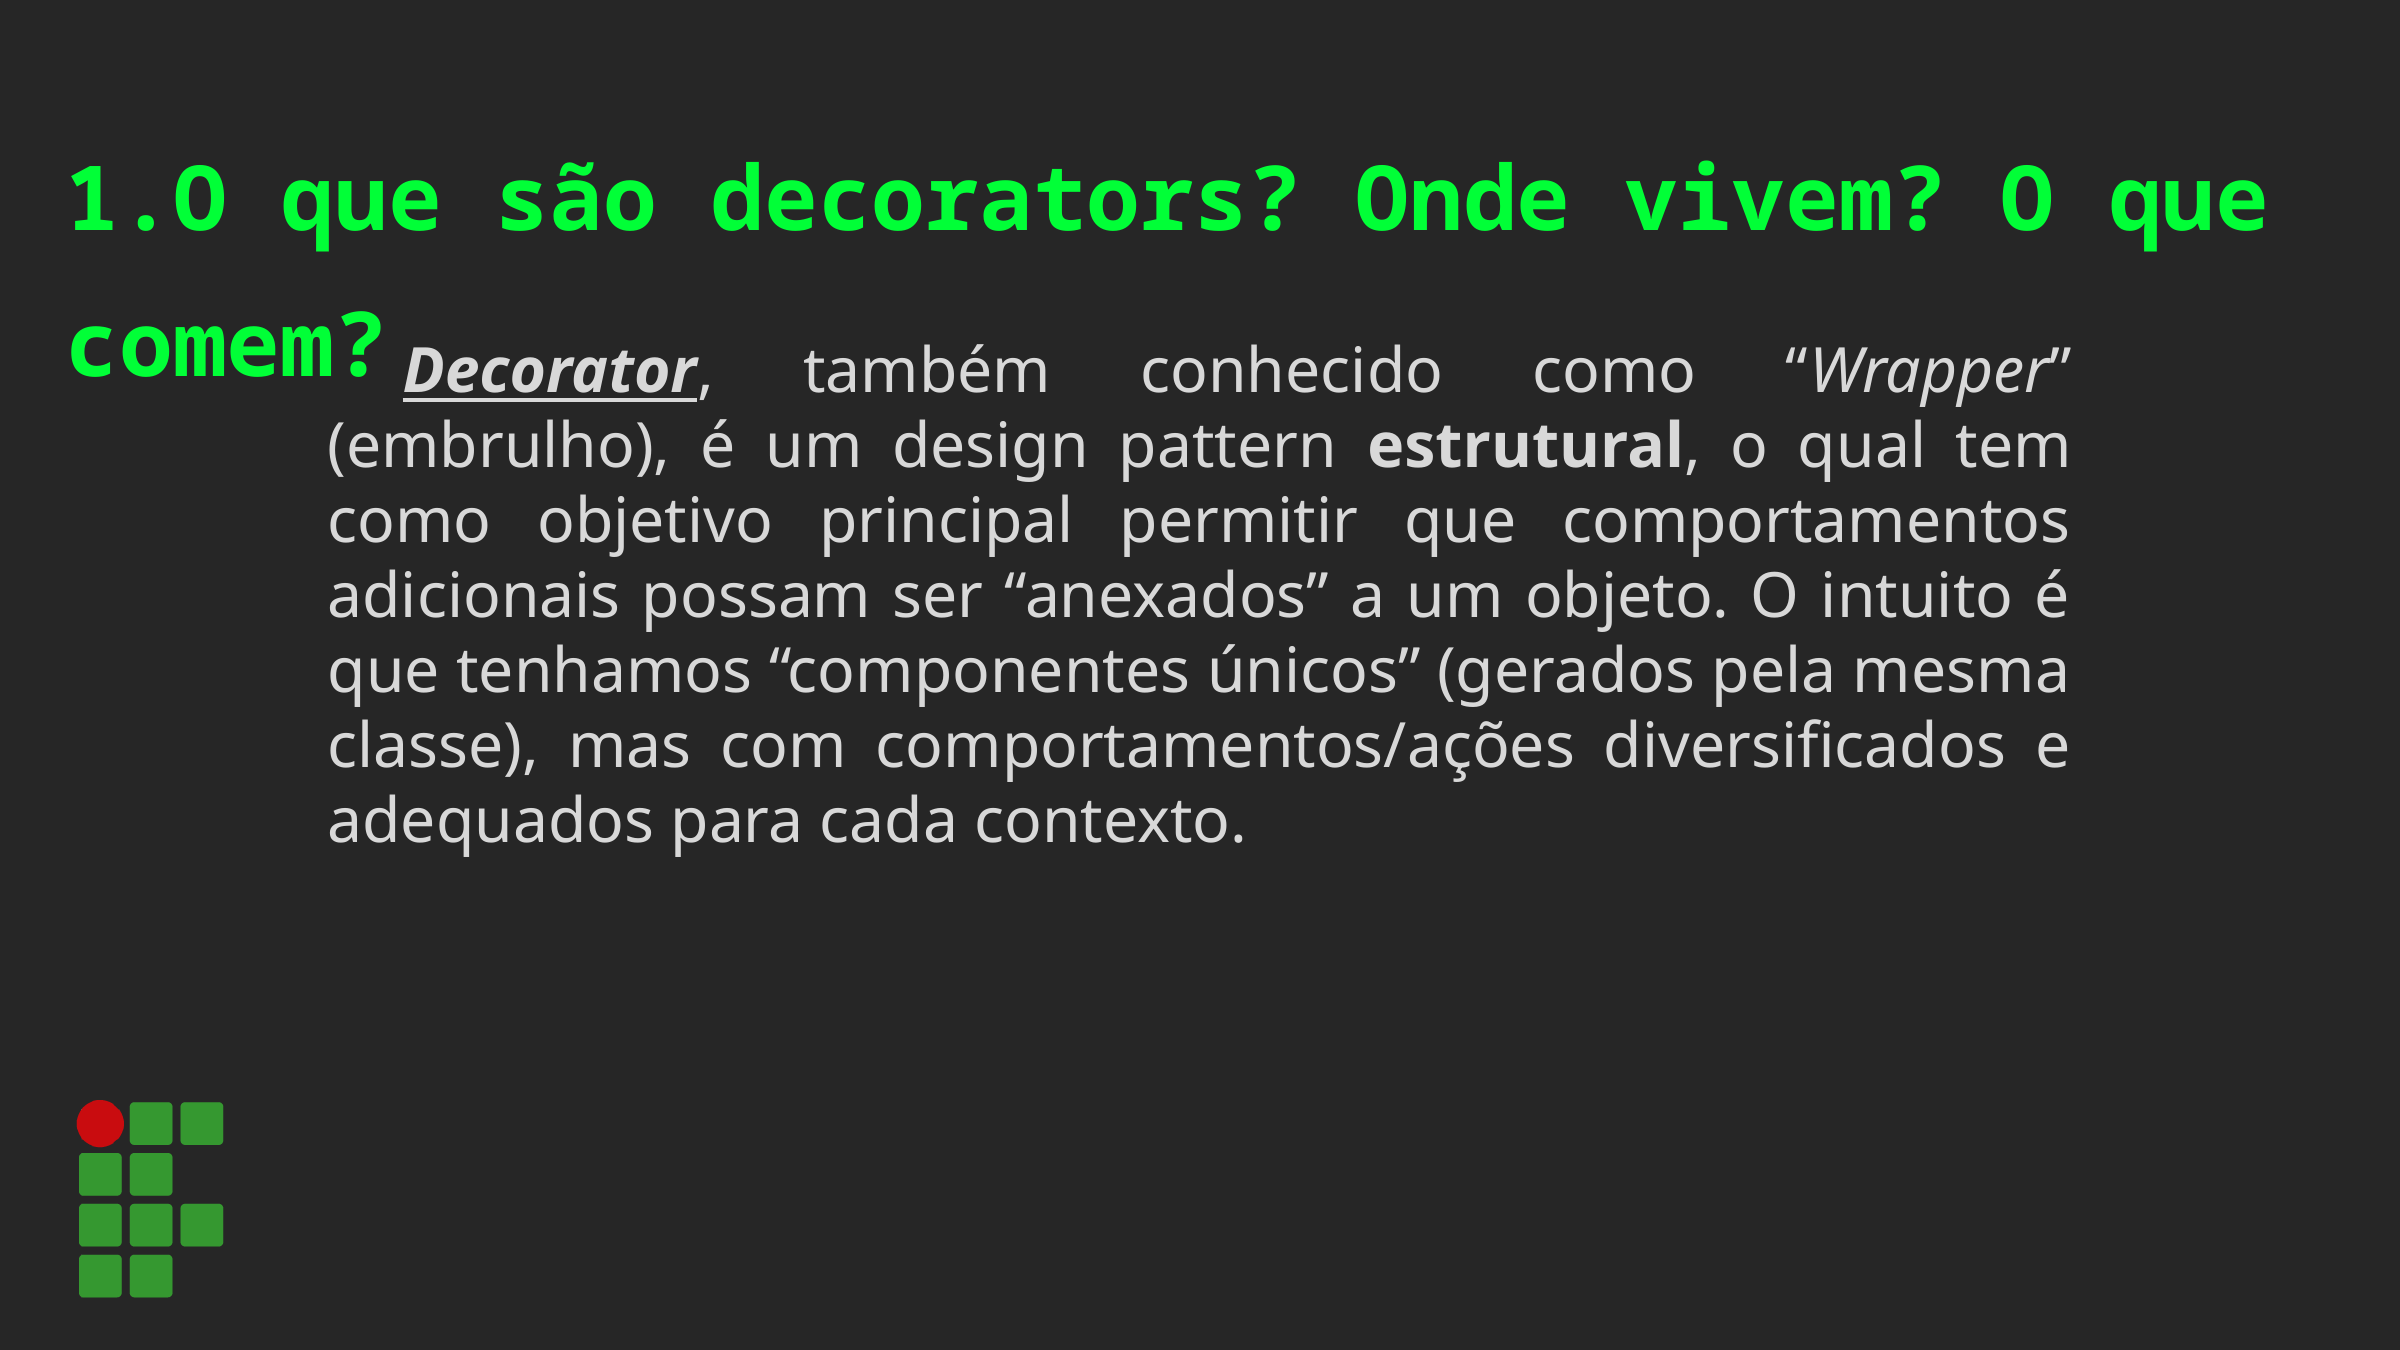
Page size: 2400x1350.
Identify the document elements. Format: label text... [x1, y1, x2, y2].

text_box 1.O que são decorators? Onde vivem? O que comem? [50, 94, 2318, 237]
text_box Decorator, também conhecido como “Wrapper” (embrulho), é um design pattern estrutural, o qual tem como objetivo principal permitir que comportamentos adicionais possam ser “anexados” a um objeto. O intuito é que tenhamos “componentes únicos” (gerados pela mesma classe), mas com comportamentos/ações diversificados e adequados para cada contexto. [312, 322, 2088, 863]
picture [50, 1099, 251, 1300]
